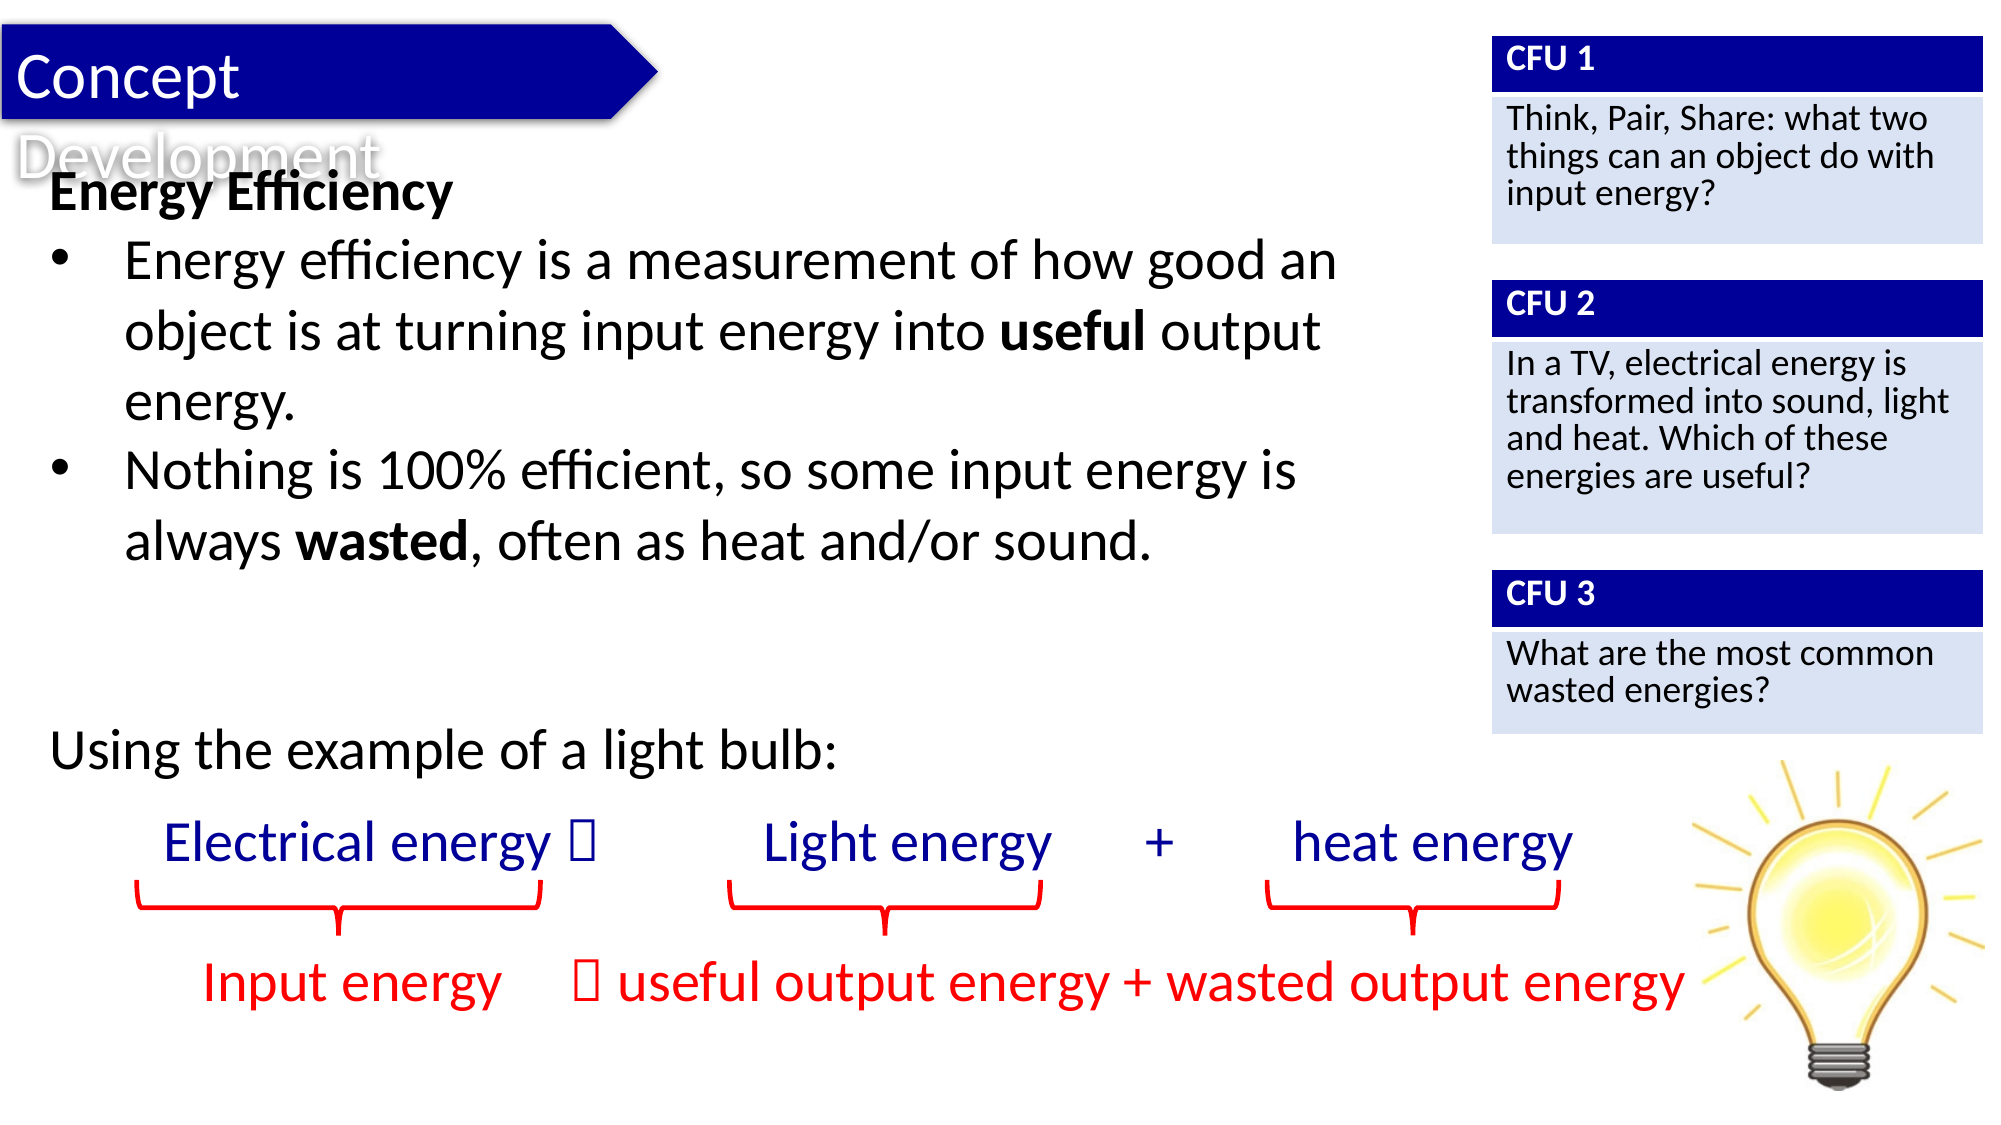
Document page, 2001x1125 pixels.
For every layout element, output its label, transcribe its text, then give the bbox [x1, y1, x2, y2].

text_box Concept Development [1, 24, 658, 119]
text_box [1266, 879, 1560, 936]
picture [1692, 760, 1985, 1091]
table_header CFU 2 [1492, 280, 1983, 337]
text_box Electrical energy  Light energy + heat energy Input energy  useful output energy + wasted output energy [148, 795, 1692, 1021]
text_box [728, 879, 1042, 936]
text_box Energy Efficiency Energy efficiency is a measurement of how good an object is at turning input energy into useful output energy. Nothing is 100% efficient, so some input energy is always wasted, often as heat and/or sound. Using the example of a light bulb: [35, 144, 1478, 789]
table_header CFU 3 [1492, 570, 1983, 627]
table_cell What are the most common wasted energies? [1492, 632, 1983, 734]
table_header CFU 1 [1492, 36, 1983, 92]
table_cell Think, Pair, Share: what two things can an object do with input energy? [1492, 97, 1983, 244]
text_box [136, 879, 542, 936]
table_cell In a TV, electrical energy is transformed into sound, light and heat. Which of these energies are useful? [1492, 342, 1983, 534]
